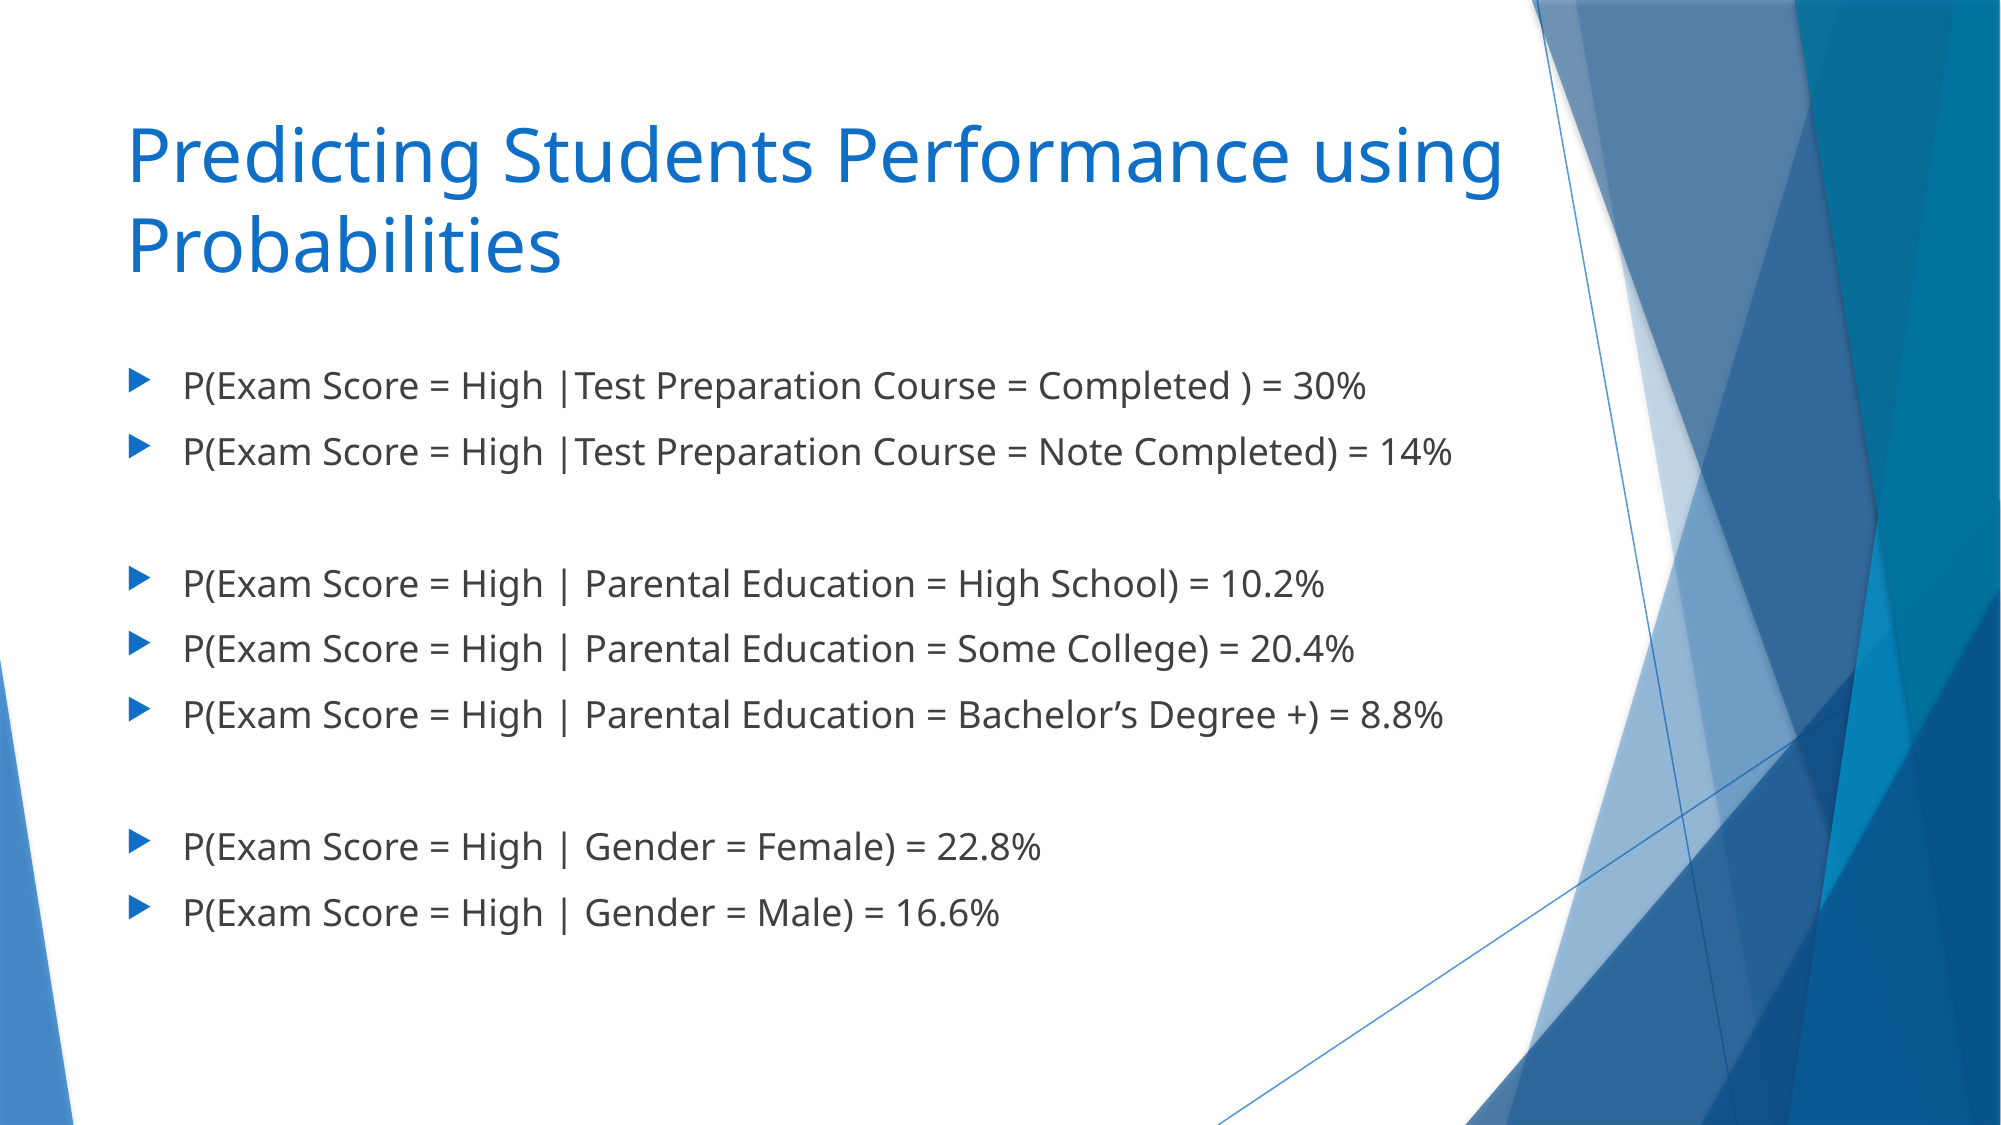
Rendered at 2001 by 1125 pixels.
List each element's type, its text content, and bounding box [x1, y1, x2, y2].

title Predicting Students Performance using Probabilities [111, 99, 1522, 317]
list P(Exam Score = High |Test Preparation Course = Completed ) = 30% P(Exam Score = High |Test Preparation Course = Note Completed) = 14% P(Exam Score = High | Parental Education = High School) = 10.2% P(Exam Score = High | Parental Education = Some College) = 20.4% P(Exam Score = High | Parental Education = Bachelor’s Degree +) = 8.8% P(Exam Score = High | Gender = Female) = 22.8% P(Exam Score = High | Gender = Male) = 16.6% [111, 354, 1522, 992]
